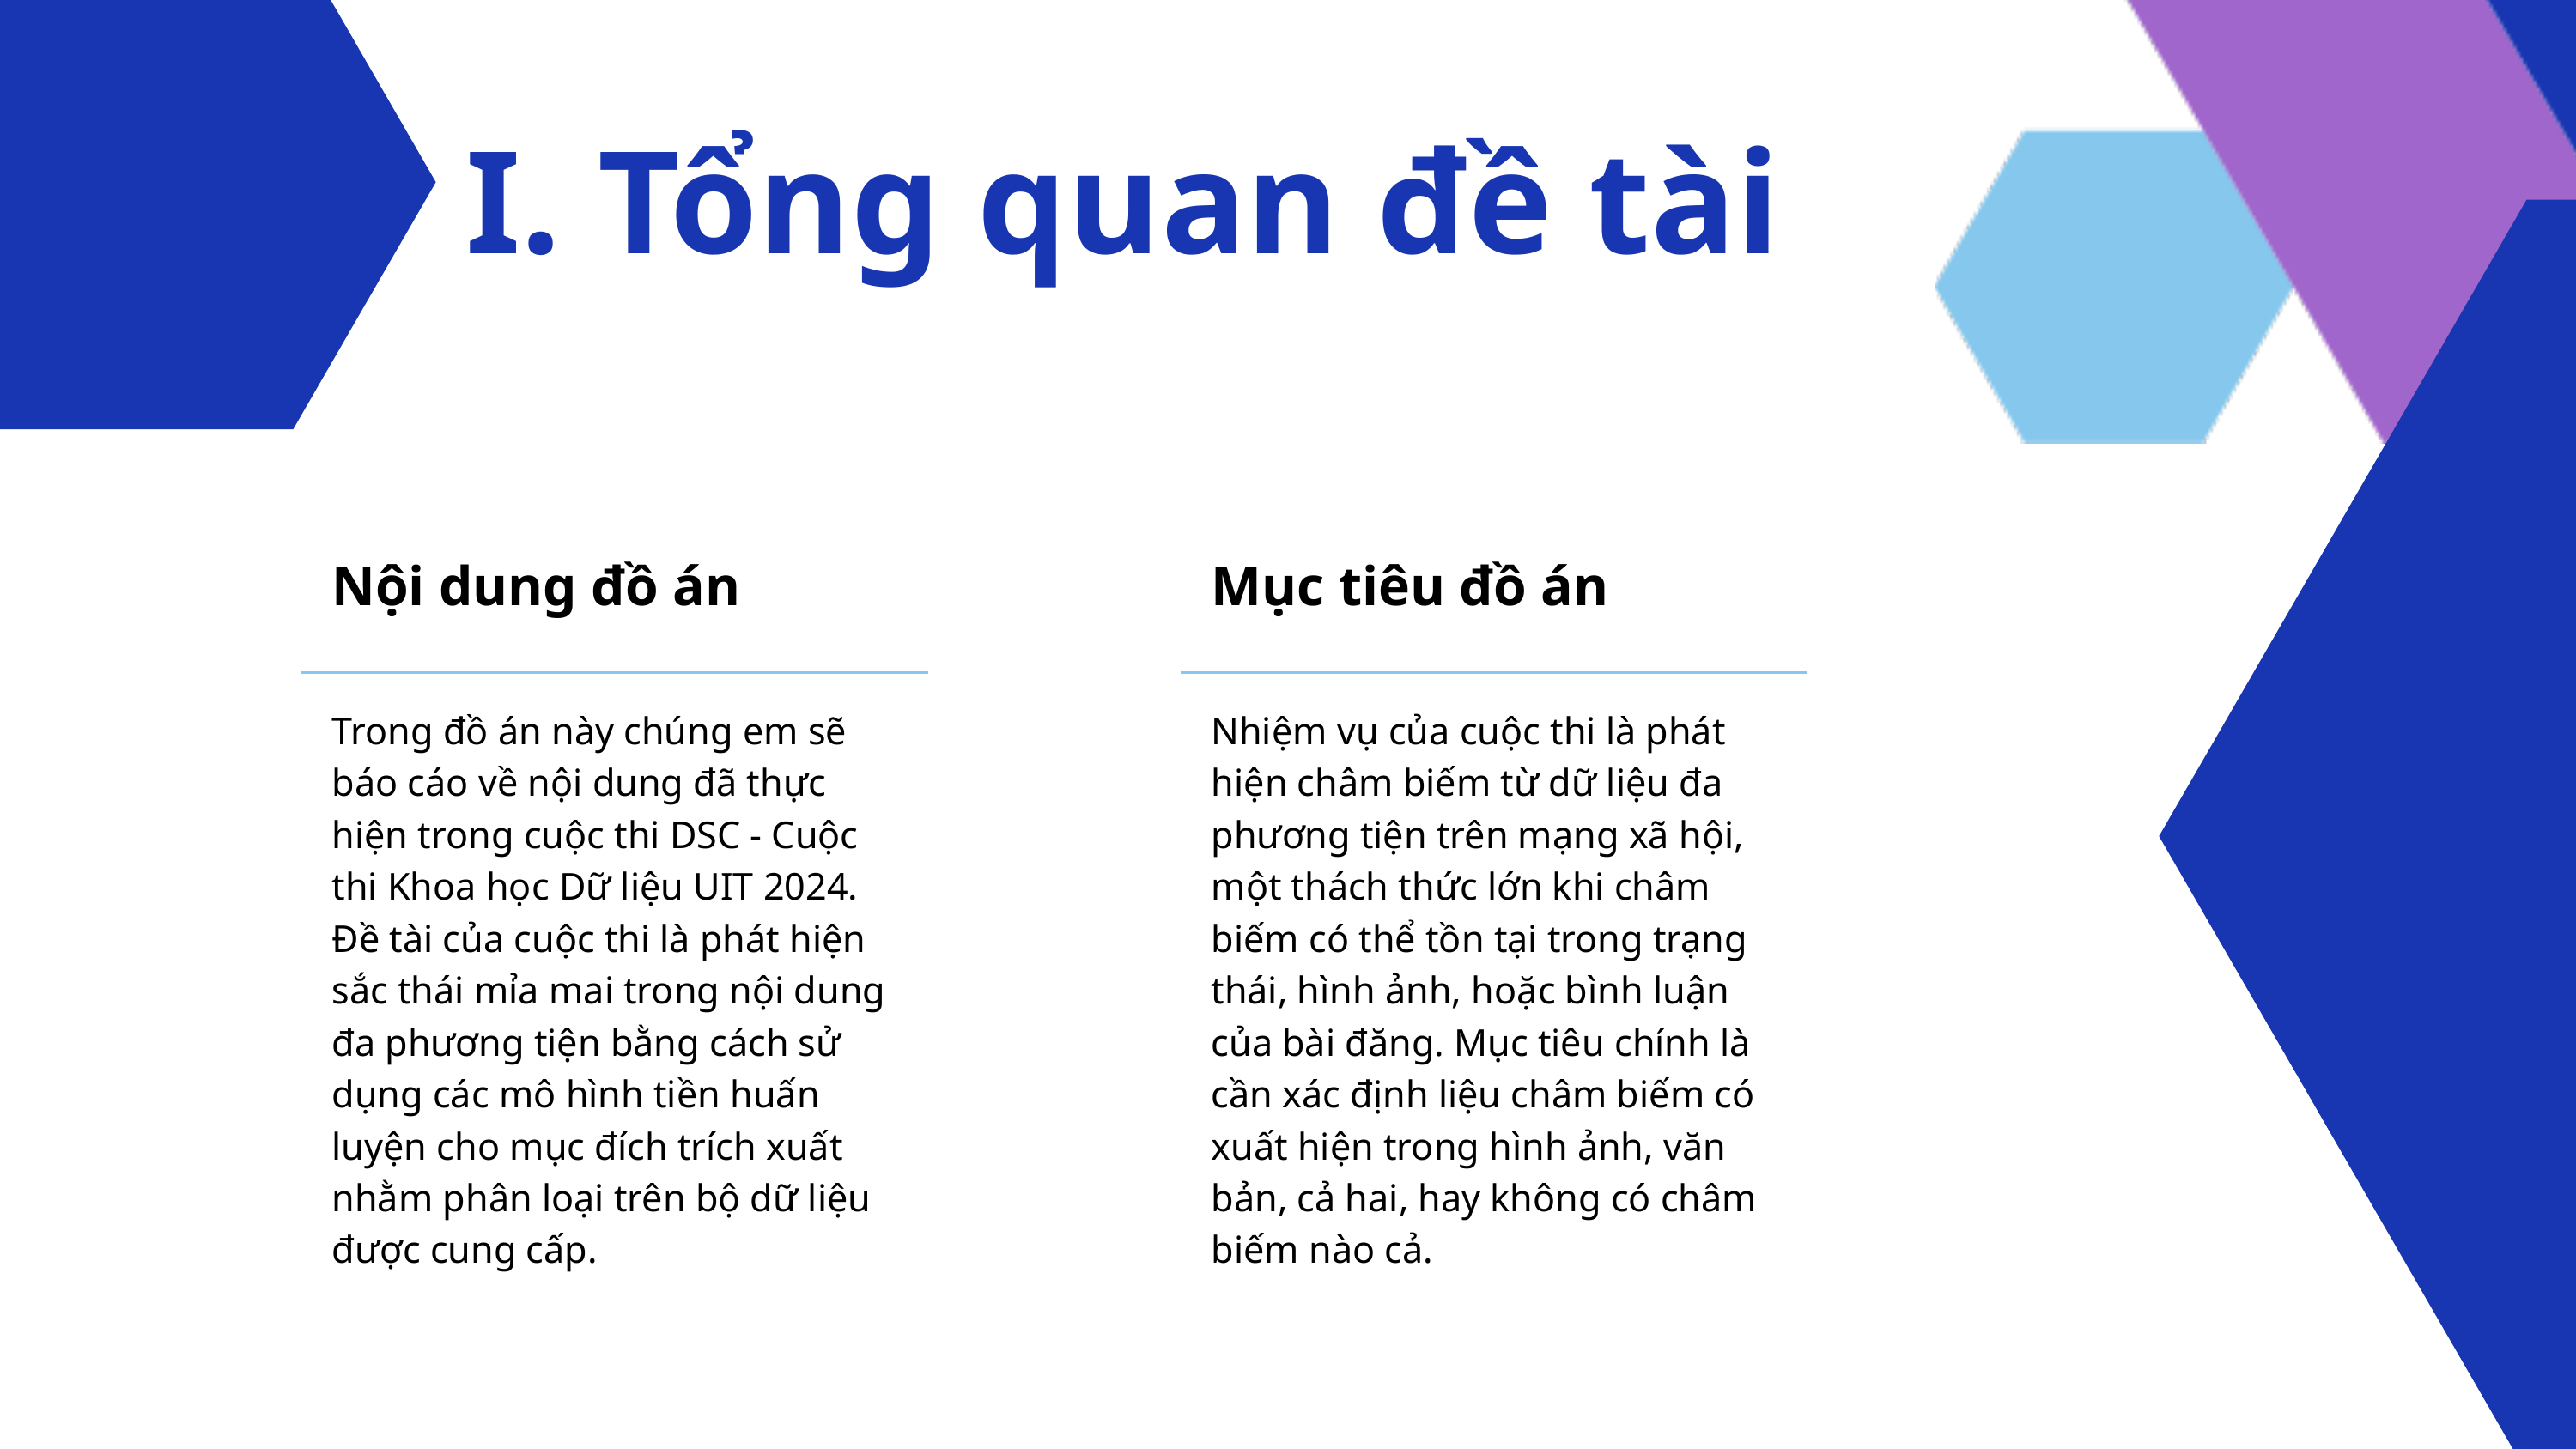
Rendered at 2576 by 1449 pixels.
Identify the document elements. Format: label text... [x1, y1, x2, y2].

table_header Nội dung đồ án [301, 494, 928, 671]
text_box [0, 0, 436, 430]
table_header Mục tiêu đồ án [1181, 494, 1807, 671]
table_cell Nhiệm vụ của cuộc thi là phát hiện châm biếm từ dữ liệu đa phương tiện trên mạng xã hội, một thách thức lớn khi châm biếm có thể tồn tại trong trạng thái, hình ảnh, hoặc bình luận của bài đăng. Mục tiêu chính là cần xác định liệu châm biếm có xuất hiện trong hình ảnh, văn bản, cả hai, hay không có châm biếm nào cả. [1181, 674, 1807, 1306]
table_cell Trong đồ án này chúng em sẽ báo cáo về nội dung đã thực hiện trong cuộc thi DSC - Cuộc thi Khoa học Dữ liệu UIT 2024. Đề tài của cuộc thi là phát hiện sắc thái mỉa mai trong nội dung đa phương tiện bằng cách sử dụng các mô hình tiền huấn luyện cho mục đích trích xuất nhằm phân loại trên bộ dữ liệu được cung cấp. [301, 674, 928, 1306]
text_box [1935, 0, 2576, 1449]
text_box I. Tổng quan đề tài [465, 125, 1906, 282]
